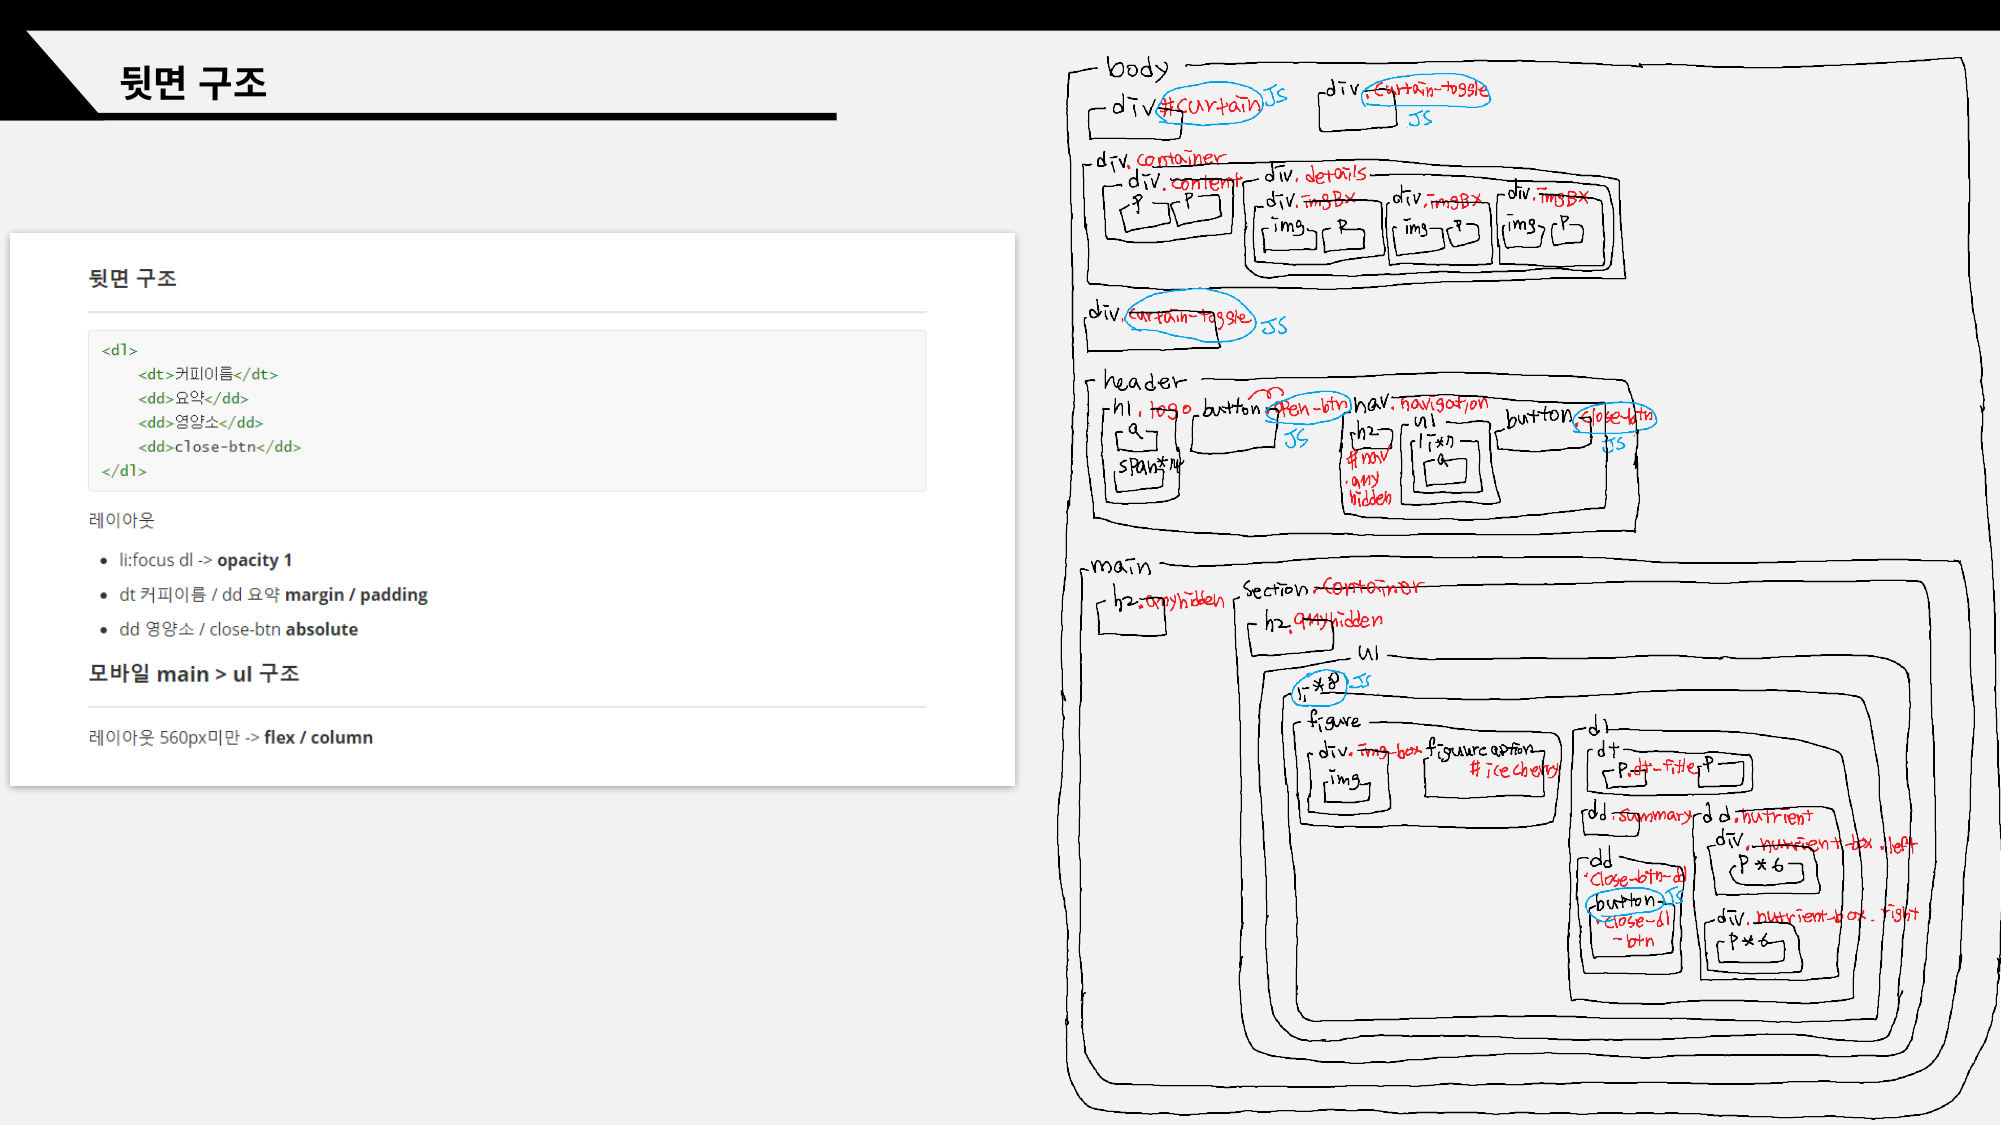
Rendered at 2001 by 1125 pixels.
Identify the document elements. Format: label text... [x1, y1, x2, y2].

picture [1051, 41, 2001, 1125]
text_box [0, 32, 107, 122]
text_box [100, 112, 838, 121]
text_box 뒷면 구조 [104, 52, 676, 112]
text_box [0, 32, 2000, 1125]
text_box [0, 0, 2000, 32]
picture [24, 247, 1000, 772]
